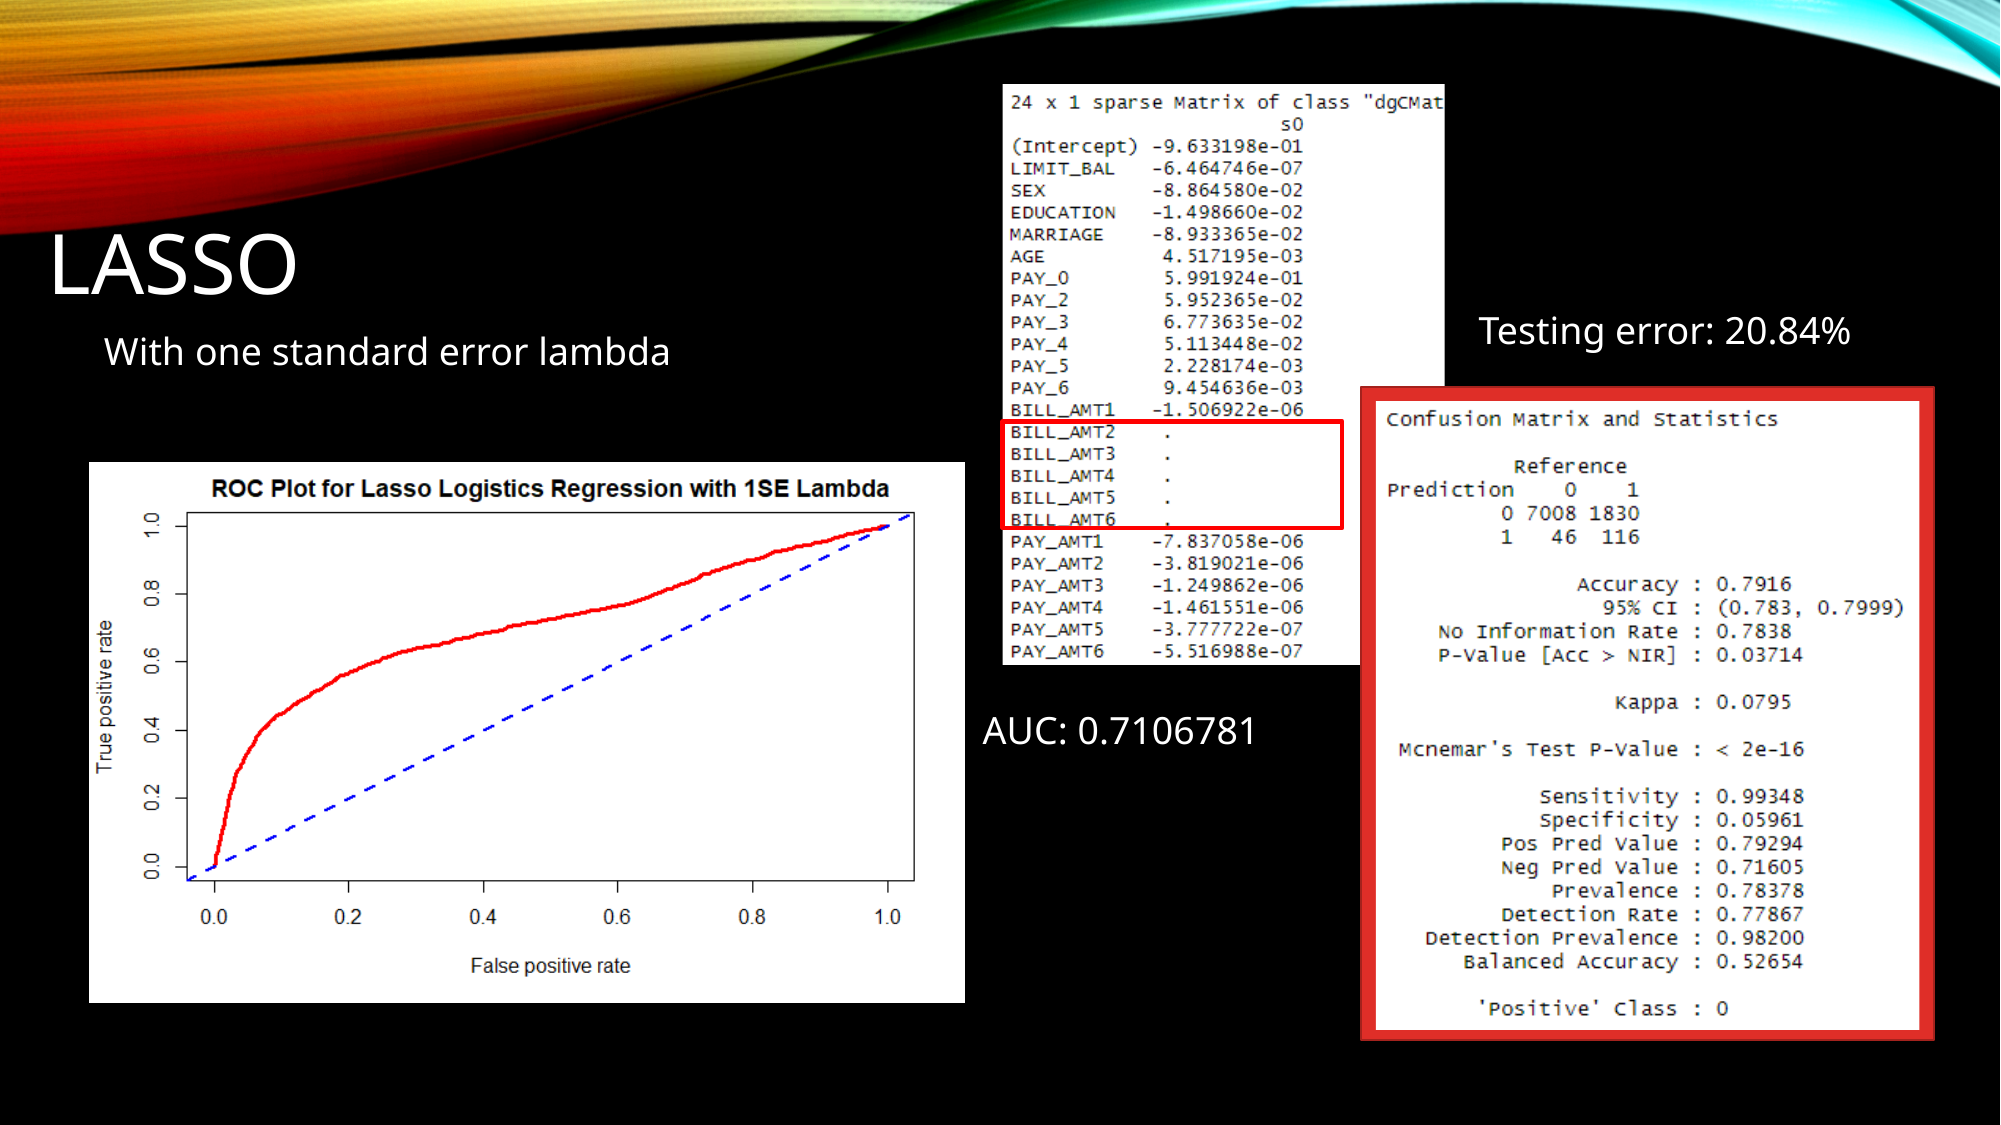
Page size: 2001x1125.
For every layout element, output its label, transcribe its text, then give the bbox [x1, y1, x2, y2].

text_box AUC: 0.7106781 [967, 699, 1275, 759]
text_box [1360, 387, 1935, 1041]
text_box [1002, 84, 1445, 665]
text_box Testing error: 20.84% [1463, 304, 1875, 386]
picture [89, 462, 965, 1004]
text_box With one standard error lambda [89, 320, 709, 380]
picture [0, 0, 2000, 237]
title LASSO [32, 108, 1002, 321]
